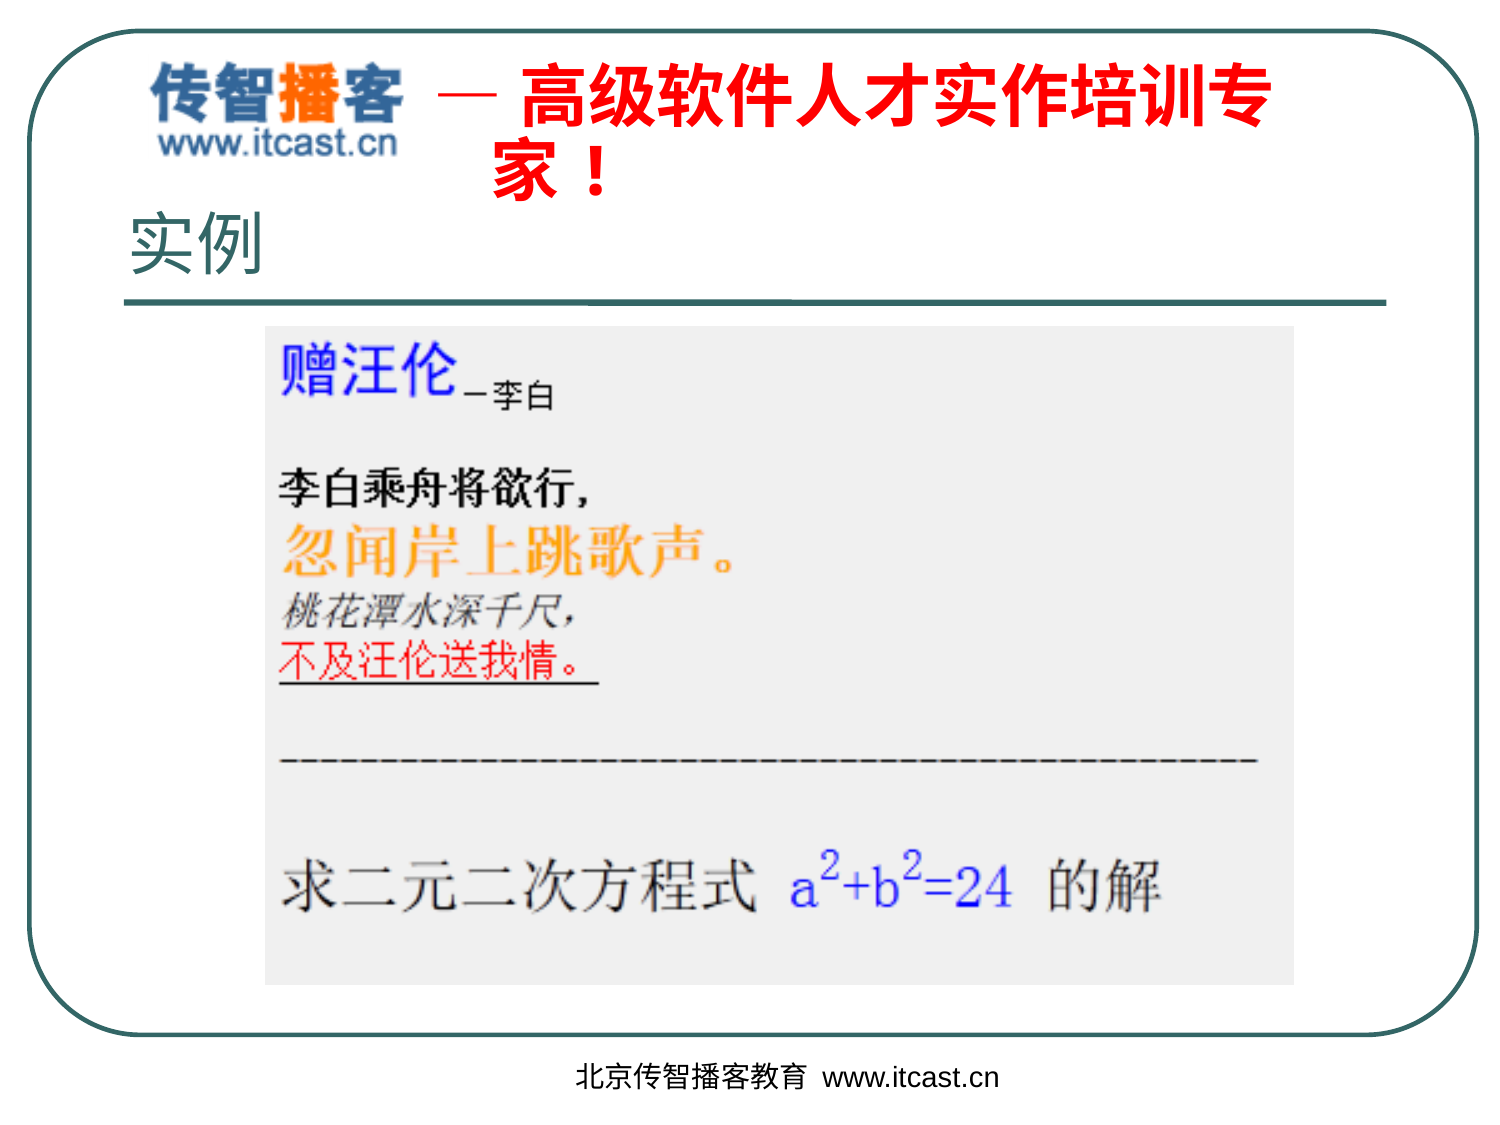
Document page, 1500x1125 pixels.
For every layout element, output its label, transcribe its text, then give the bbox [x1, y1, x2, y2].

picture [265, 325, 1294, 986]
title 实例 [111, 54, 1375, 292]
